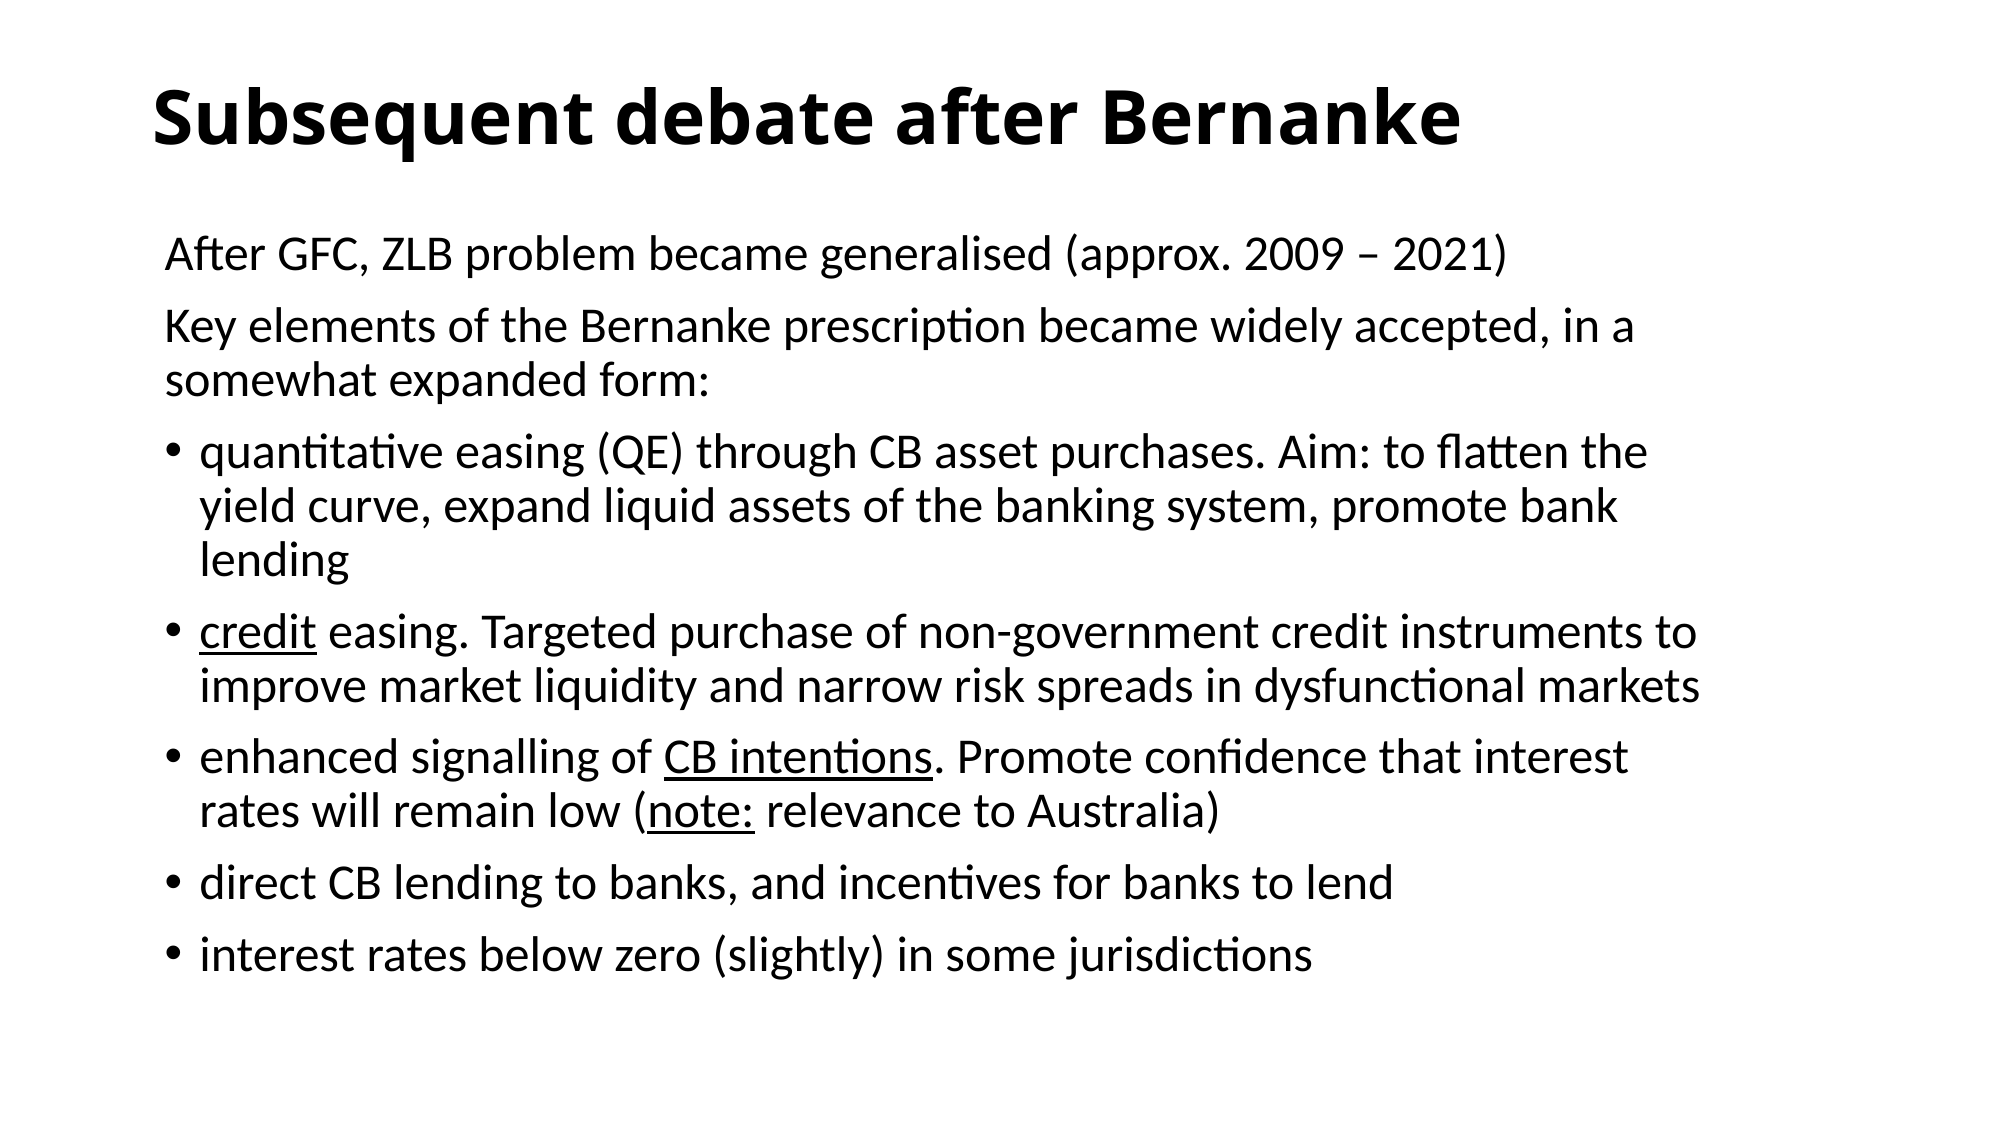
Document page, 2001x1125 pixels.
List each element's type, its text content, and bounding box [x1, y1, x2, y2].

list After GFC, ZLB problem became generalised (approx. 2009 – 2021) Key elements of the Bernanke prescription became widely accepted, in a somewhat expanded form: quantitative easing (QE) through CB asset purchases. Aim: to flatten the yield curve, expand liquid assets of the banking system, promote bank lending credit easing. Targeted purchase of non-government credit instruments to improve market liquidity and narrow risk spreads in dysfunctional markets enhanced signalling of CB intentions. Promote confidence that interest rates will remain low (note: relevance to Australia) direct CB lending to banks, and incentives for banks to lend interest rates below zero (slightly) in some jurisdictions [149, 219, 1721, 1035]
title Subsequent debate after Bernanke [137, 45, 1675, 197]
